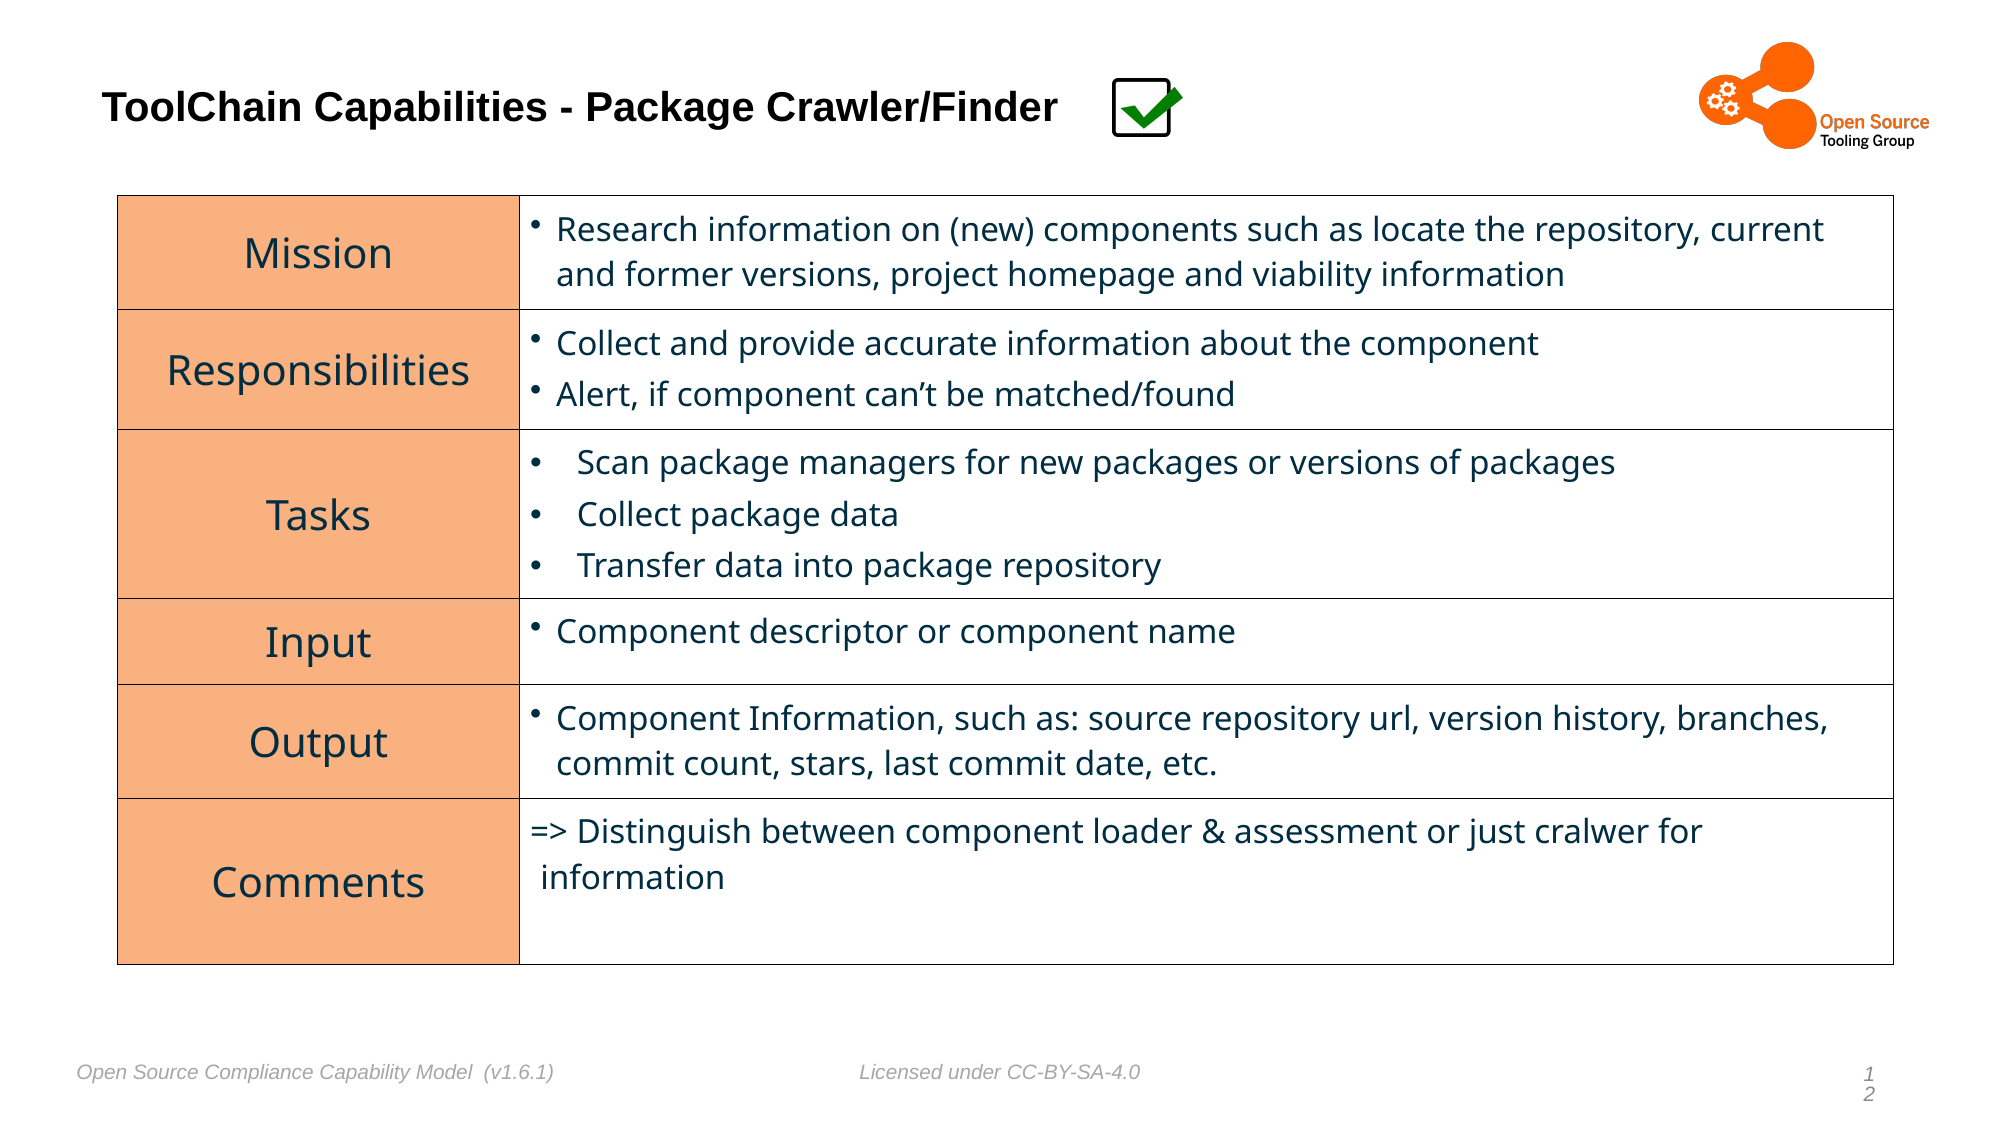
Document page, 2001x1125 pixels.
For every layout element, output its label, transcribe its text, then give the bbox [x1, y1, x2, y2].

table_cell Responsibilities [118, 310, 519, 429]
table_header Mission [118, 196, 519, 309]
picture [1112, 78, 1183, 137]
table_cell Tasks [118, 430, 519, 598]
table_cell Scan package managers for new packages or versions of packages Collect package data Transfer data into package repository [520, 430, 1893, 598]
table_cell Output [118, 685, 519, 798]
table_cell Input [118, 599, 519, 684]
table_cell Component Information, such as: source repository url, version history, branches, commit count, stars, last commit date, etc. [520, 685, 1893, 798]
table_header Research information on (new) components such as locate the repository, current and former versions, project homepage and viability information [520, 196, 1893, 309]
slide_number 12 [1855, 1053, 1886, 1092]
picture [1699, 42, 1929, 149]
title ToolChain Capabilities - Package Crawler/Finder [93, 58, 1707, 157]
table_cell => Distinguish between component loader & assessment or just cralwer for information [520, 799, 1893, 964]
table_cell Component descriptor or component name [520, 599, 1893, 684]
table_cell Comments [118, 799, 519, 964]
table_cell Collect and provide accurate information about the component Alert, if component can’t be matched/found [520, 310, 1893, 429]
